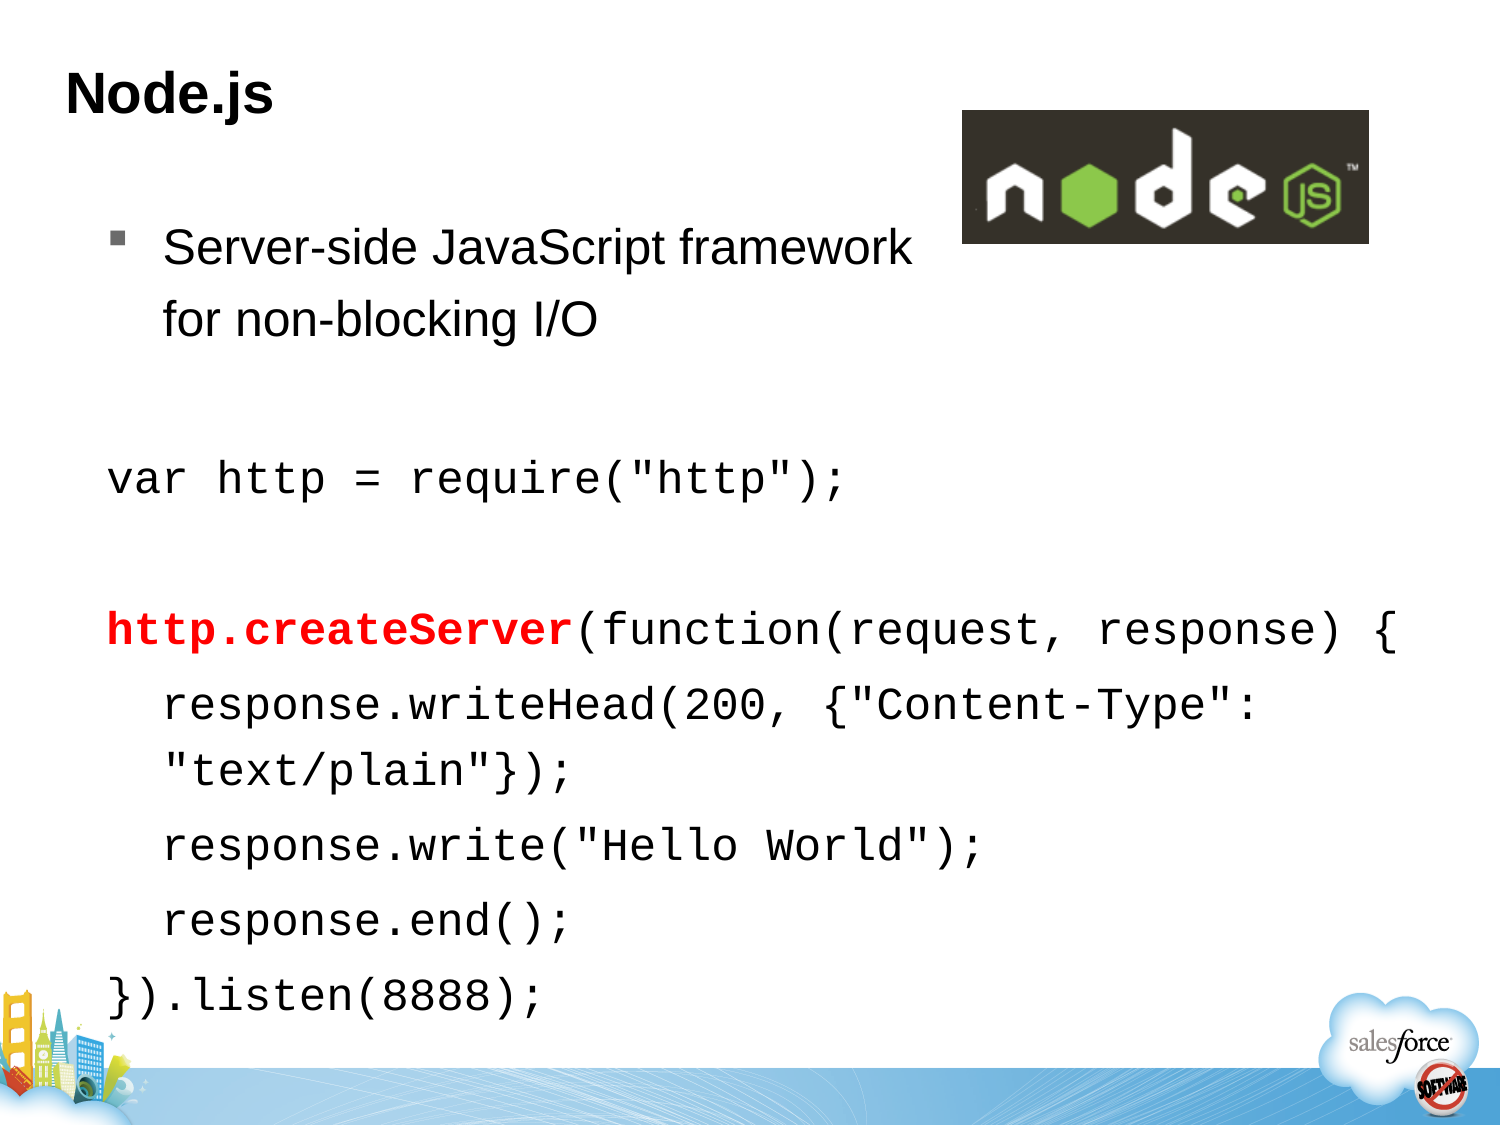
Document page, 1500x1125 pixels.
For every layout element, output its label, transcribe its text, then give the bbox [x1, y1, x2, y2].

picture [0, 0, 1500, 1125]
title Node.js [49, 24, 1401, 156]
list Server-side JavaScript framework for non-blocking I/O var http = require("http"); http.createServer(function(request, response) { response.writeHead(200, {"Content-Type": "text/plain"}); response.write("Hello World"); response.end(); }).listen(8888); [83, 190, 1426, 926]
